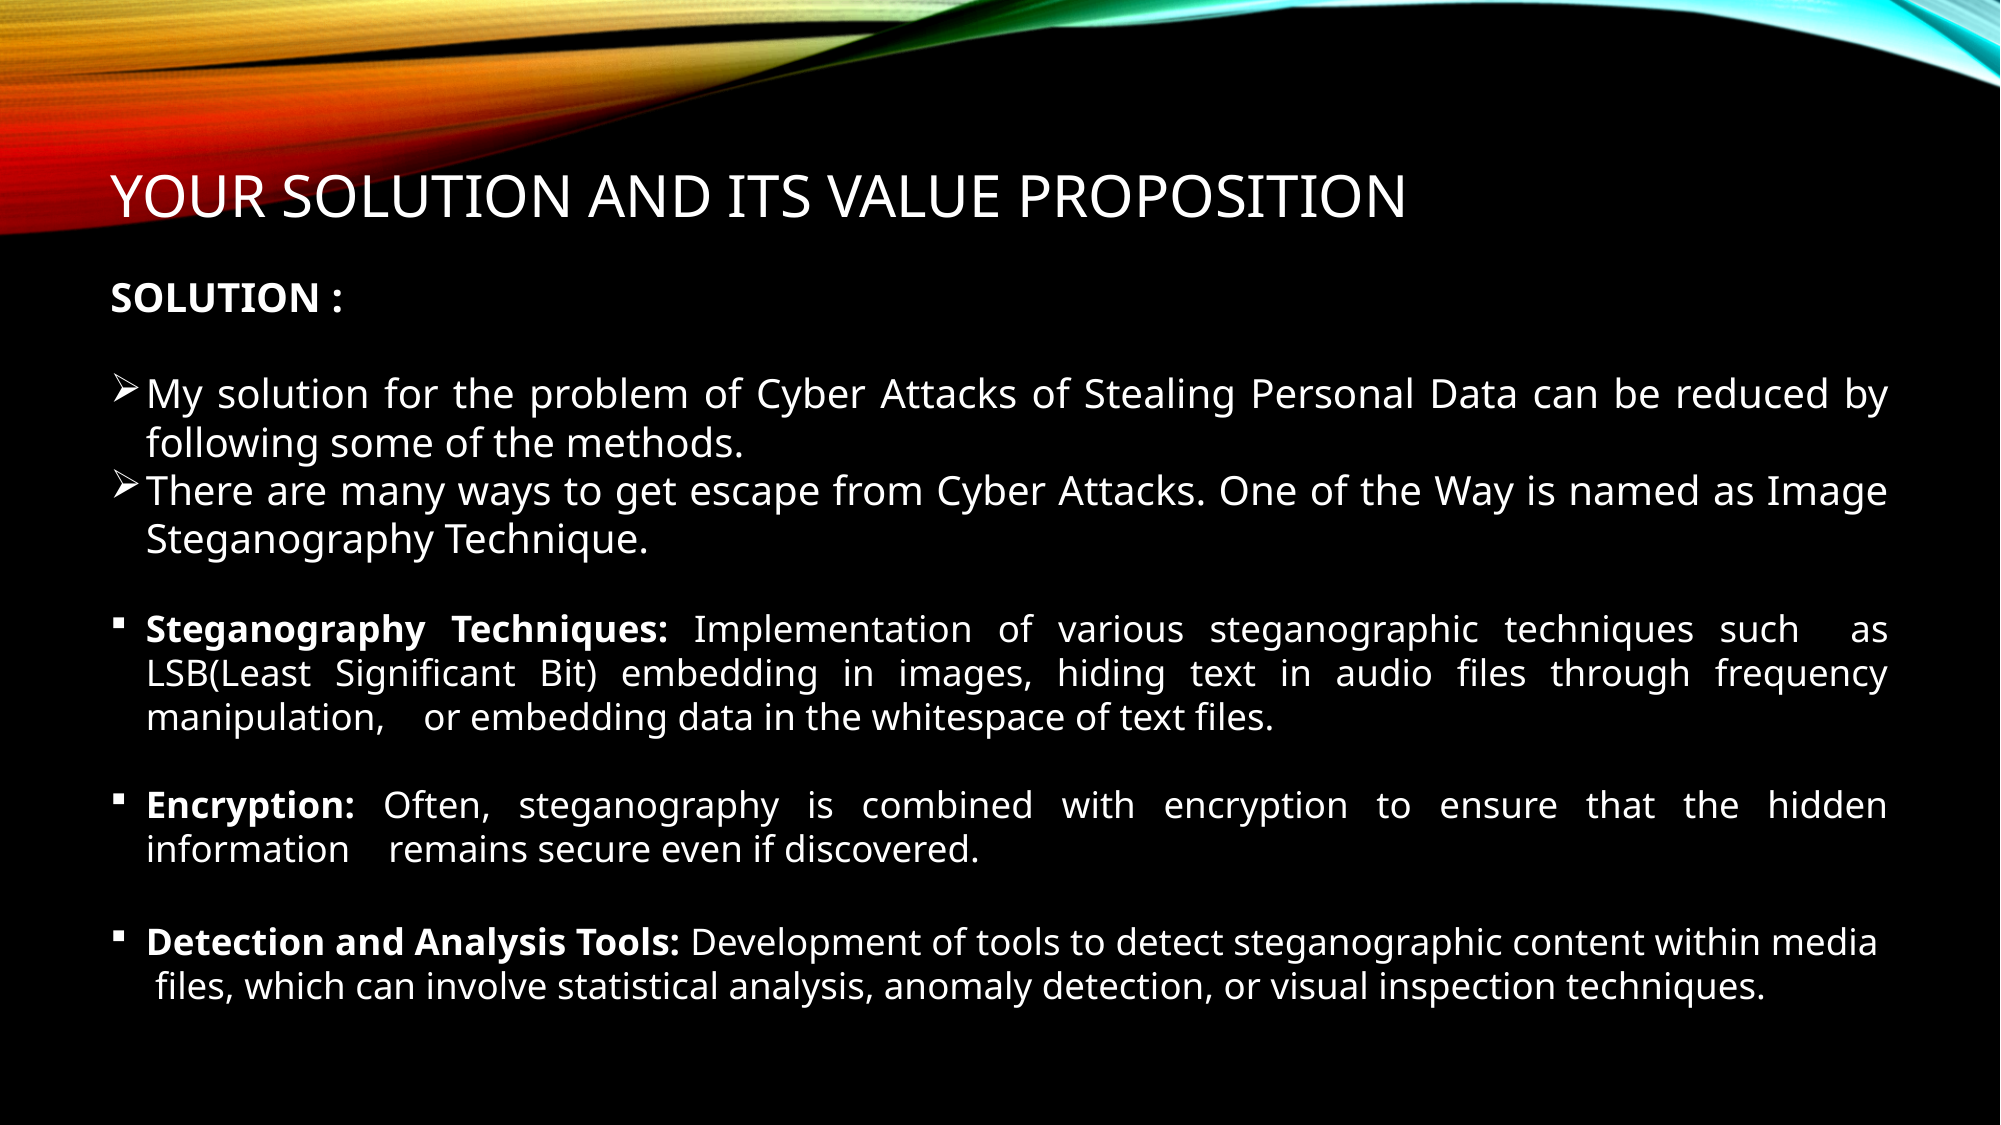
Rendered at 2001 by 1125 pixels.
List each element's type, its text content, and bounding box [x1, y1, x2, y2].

list SOLUTION : My solution for the problem of Cyber Attacks of Stealing Personal Data can be reduced by following some of the methods. There are many ways to get escape from Cyber Attacks. One of the Way is named as Image Steganography Technique. Steganography Techniques: Implementation of various steganographic techniques such as LSB(Least Significant Bit) embedding in images, hiding text in audio files through frequency manipulation, or embedding data in the whitespace of text files. Encryption: Often, steganography is combined with encryption to ensure that the hidden information remains secure even if discovered. Detection and Analysis Tools: Development of tools to detect steganographic content within media files, which can involve statistical analysis, anomaly detection, or visual inspection techniques. [95, 264, 1905, 1066]
title YOUR SOLUTION AND ITS VALUE PROPOSITION [95, 69, 1905, 264]
picture [0, 0, 2000, 237]
